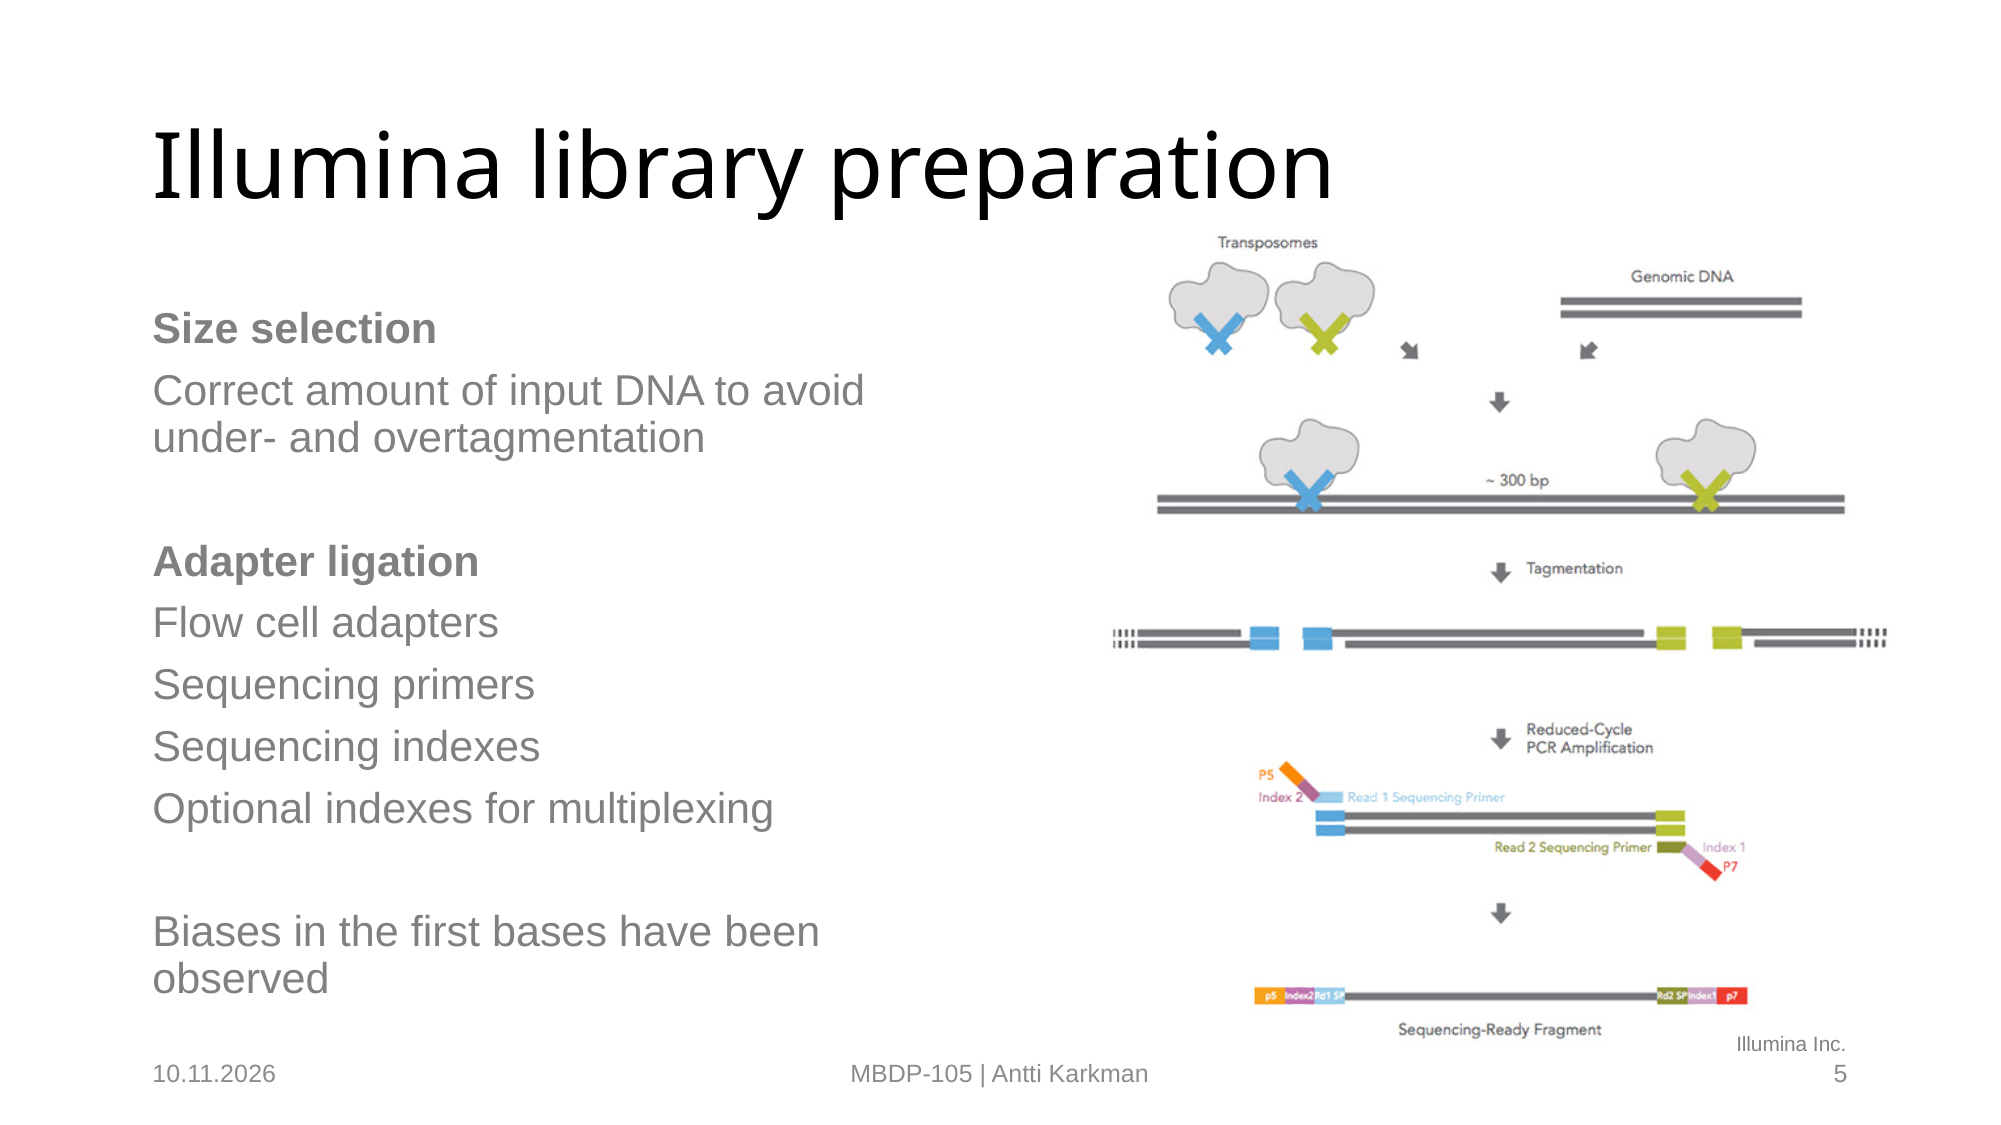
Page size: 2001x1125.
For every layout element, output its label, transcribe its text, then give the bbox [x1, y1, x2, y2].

slide_number 5 [1412, 1043, 1863, 1103]
picture [1095, 229, 1900, 1043]
text_box Illumina Inc. [1721, 1043, 1862, 1063]
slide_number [137, 1042, 588, 1103]
title Illumina library preparation [137, 59, 1863, 278]
list Size selection Correct amount of input DNA to avoid under- and overtagmentation Adapter ligation Flow cell adapters Sequencing primers Sequencing indexes Optional indexes for multiplexing Biases in the first bases have been observed [137, 299, 988, 1014]
footer MBDP-105 | Antti Karkman [662, 1042, 1338, 1103]
